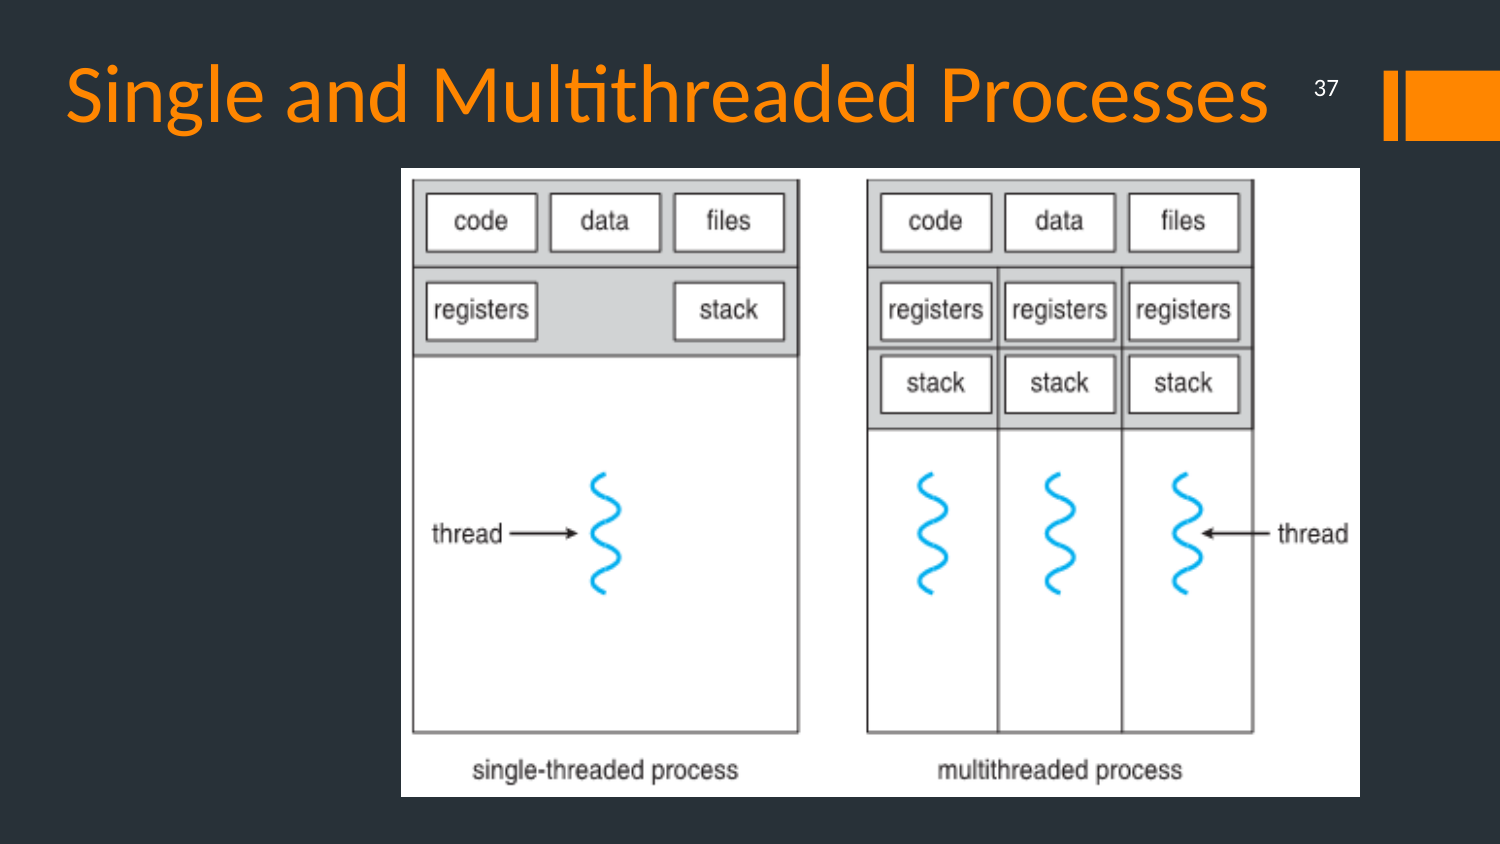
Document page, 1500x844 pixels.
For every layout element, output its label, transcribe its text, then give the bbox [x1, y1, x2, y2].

picture [401, 168, 1361, 798]
slide_number 37 [1199, 67, 1355, 105]
title Single and Multithreaded Processes [50, 3, 1375, 147]
